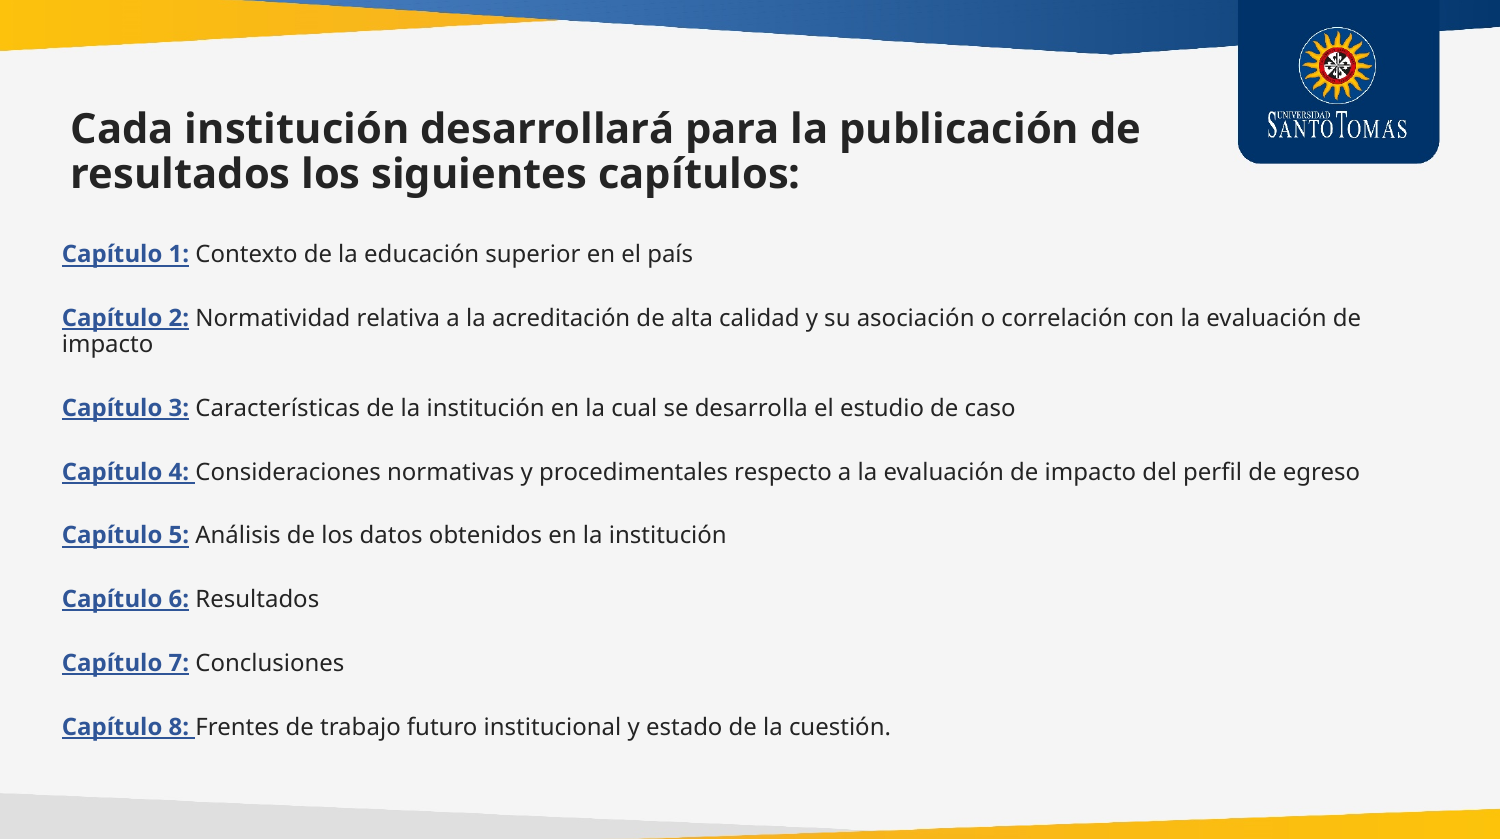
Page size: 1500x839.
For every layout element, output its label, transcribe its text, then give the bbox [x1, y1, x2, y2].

title Cada institución desarrollará para la publicación de resultados los siguientes capítulos: [55, 96, 1268, 234]
list Capítulo 1: Contexto de la educación superior en el país Capítulo 2: Normatividad relativa a la acreditación de alta calidad y su asociación o correlación con la evaluación de impacto Capítulo 3: Características de la institución en la cual se desarrolla el estudio de caso Capítulo 4: Consideraciones normativas y procedimentales respecto a la evaluación de impacto del perfil de egreso Capítulo 5: Análisis de los datos obtenidos en la institución Capítulo 6: Resultados Capítulo 7: Conclusiones Capítulo 8: Frentes de trabajo futuro institucional y estado de la cuestión. [0, 234, 1378, 767]
picture [0, 0, 1500, 839]
